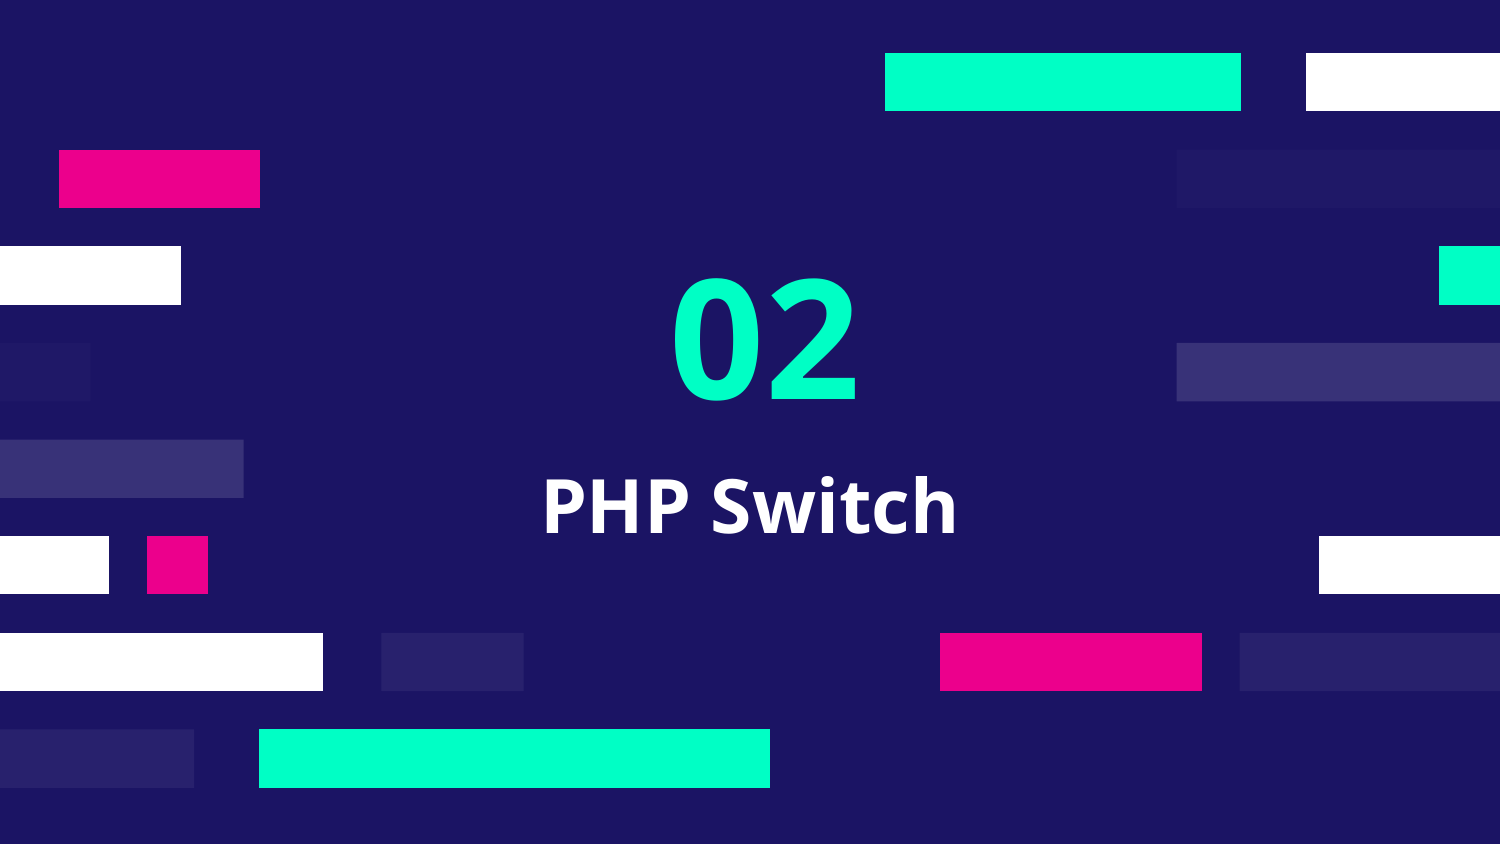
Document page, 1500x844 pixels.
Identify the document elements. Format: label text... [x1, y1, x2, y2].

title PHP Switch [58, 480, 1441, 618]
title 02 [74, 352, 1457, 434]
